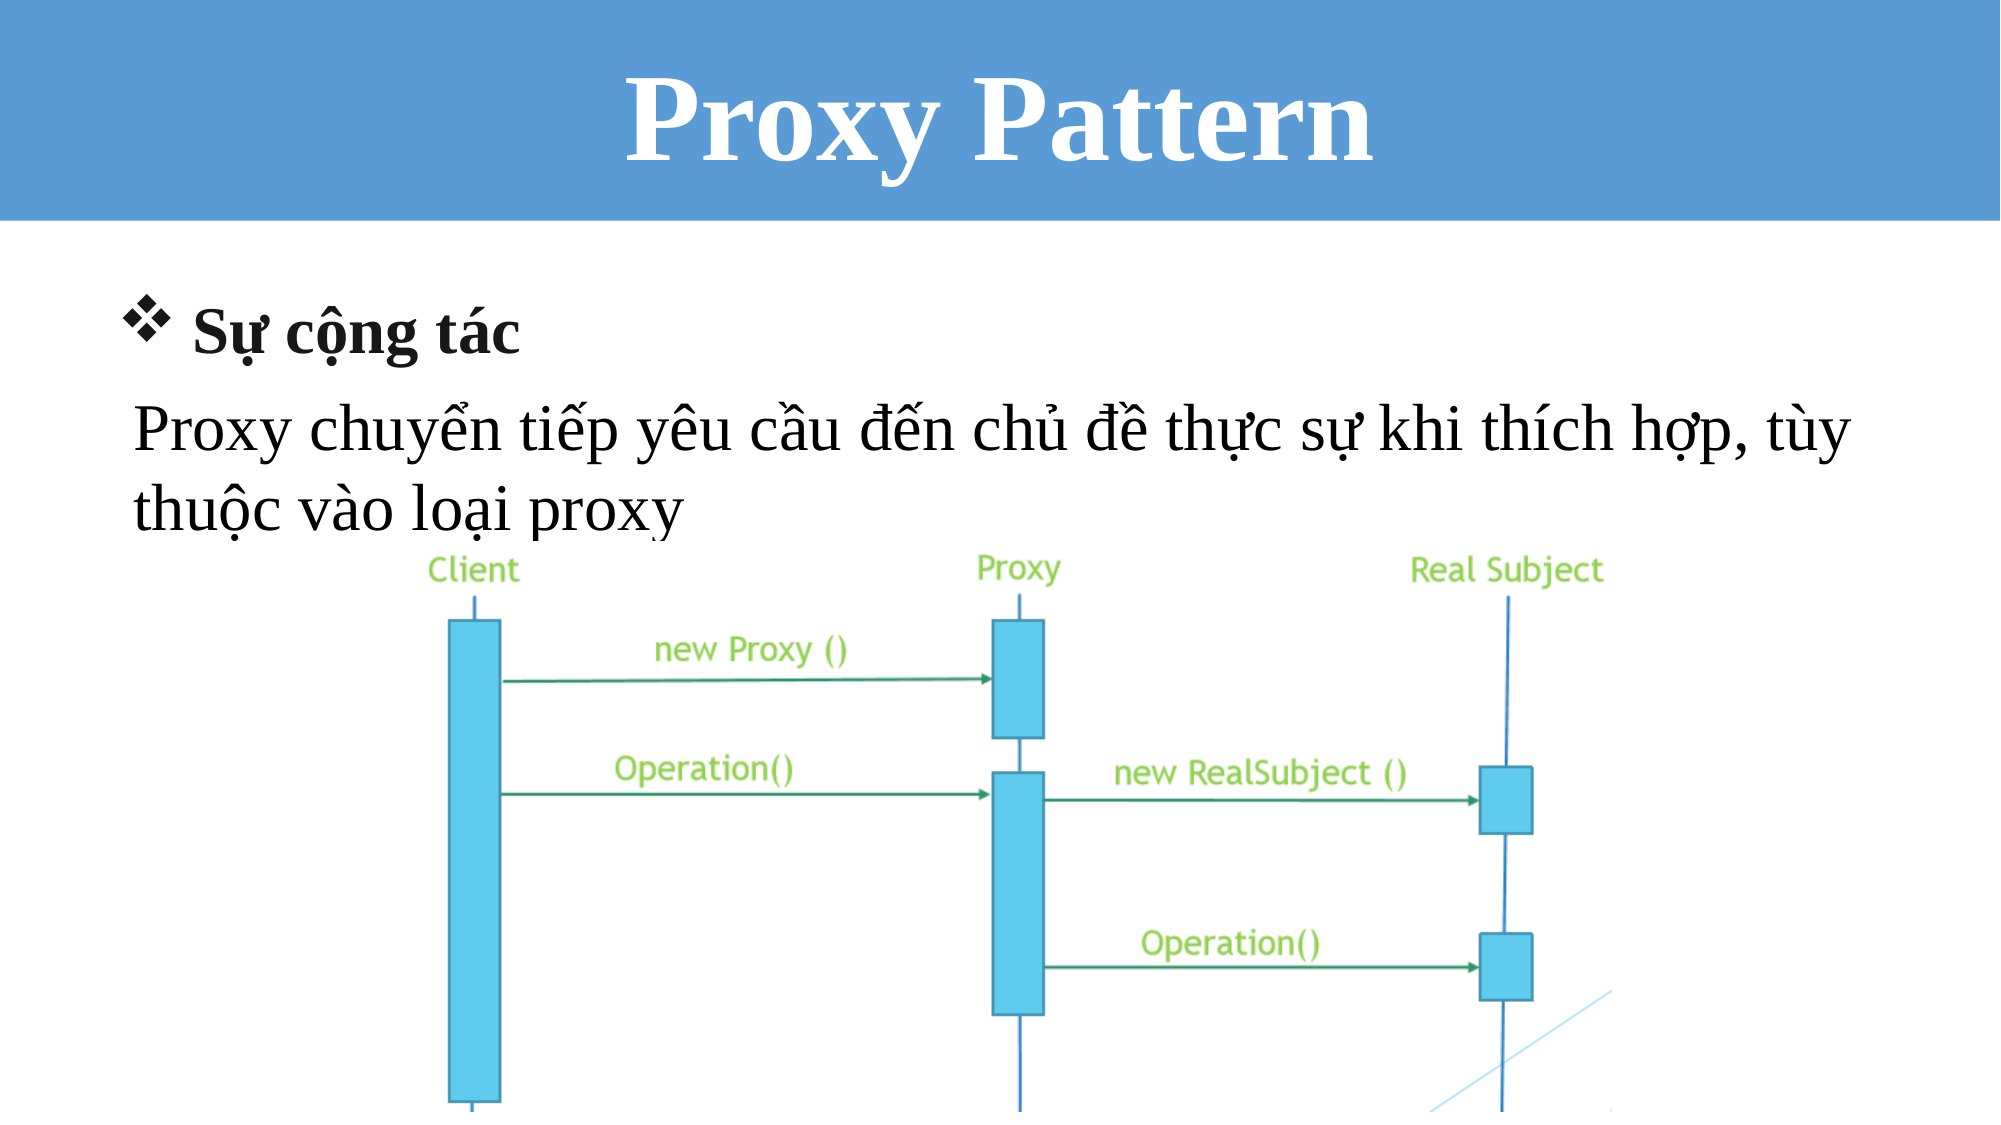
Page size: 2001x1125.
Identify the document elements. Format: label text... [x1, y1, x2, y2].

text_box Proxy chuyển tiếp yêu cầu đến chủ đề thực sự khi thích hợp, tùy thuộc vào loại proxy [118, 375, 1889, 551]
picture [412, 541, 1612, 1112]
text_box Proxy Pattern [0, 0, 2000, 222]
text_box Sự cộng tác [102, 239, 537, 375]
